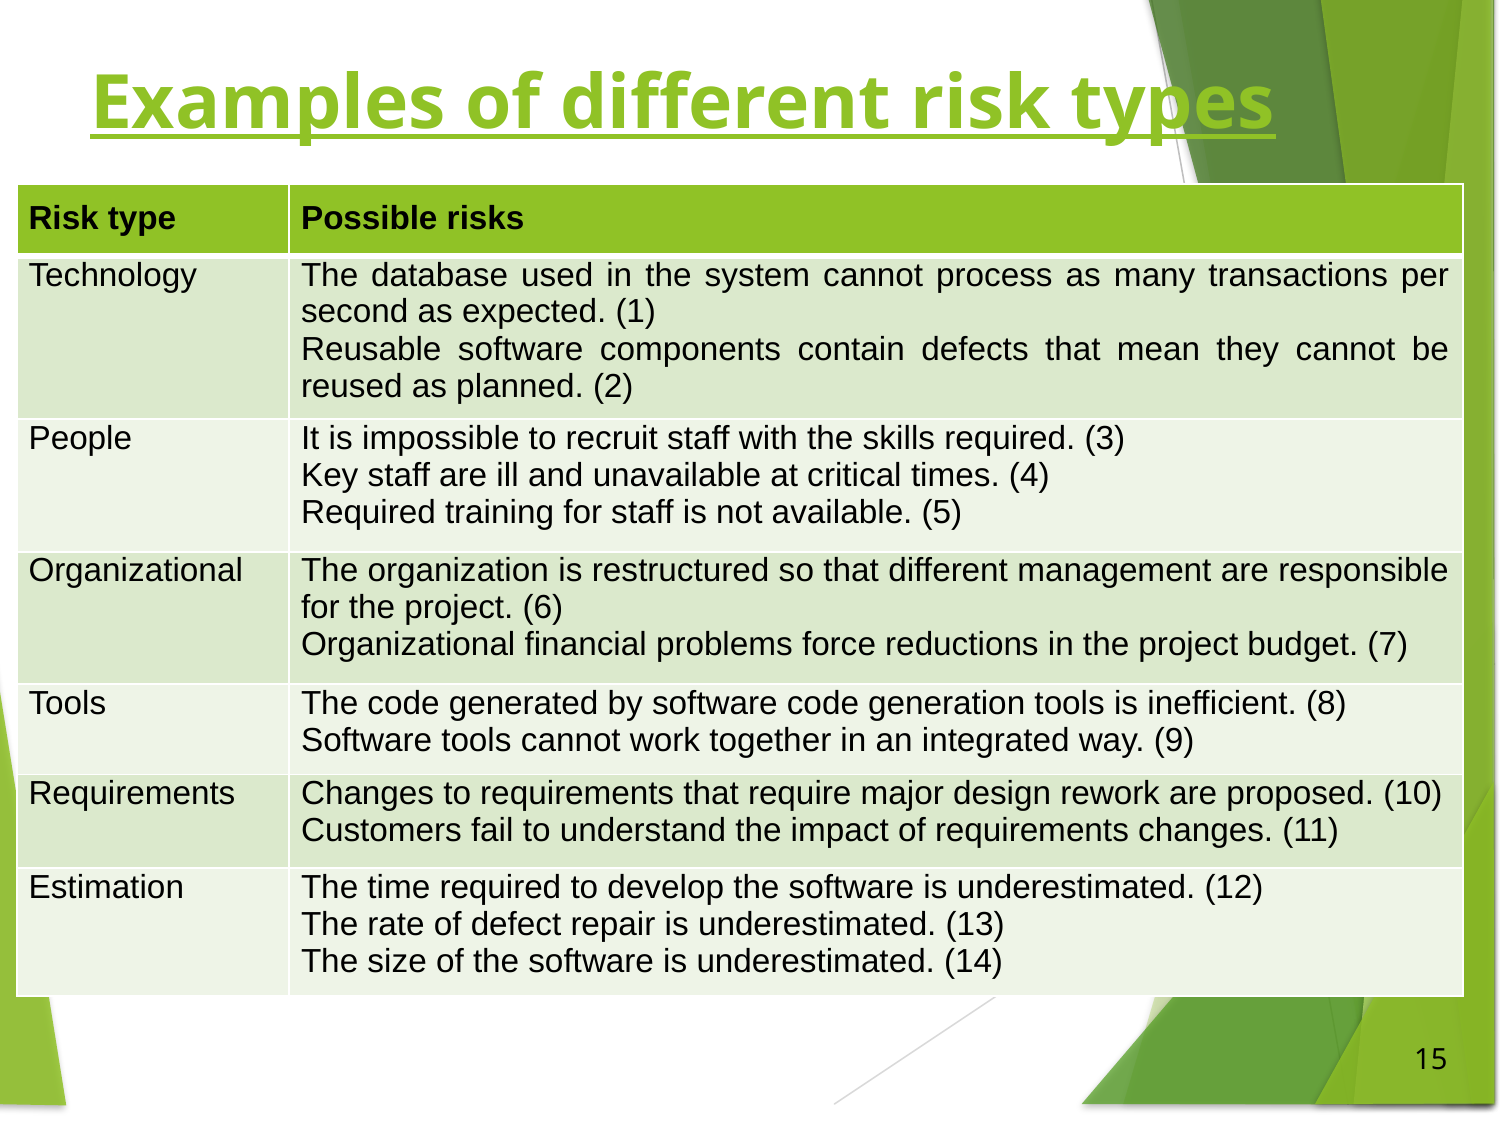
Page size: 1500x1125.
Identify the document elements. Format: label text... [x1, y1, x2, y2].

table_cell The database used in the system cannot process as many transactions per second as expected. (1) Reusable software components contain defects that mean they cannot be reused as planned. (2) [290, 259, 1462, 418]
table_cell It is impossible to recruit staff with the skills required. (3) Key staff are ill and unavailable at critical times. (4) Required training for staff is not available. (5) [290, 420, 1462, 551]
table_cell The time required to develop the software is underestimated. (12) The rate of defect repair is underestimated. (13) The size of the software is underestimated. (14) [290, 869, 1462, 995]
table_cell People [18, 420, 288, 551]
title Examples of different risk types [75, 45, 1336, 183]
table_cell The organization is restructured so that different management are responsible for the project. (6) Organizational financial problems force reductions in the project budget. (7) [290, 553, 1462, 683]
table_cell Requirements [18, 775, 288, 867]
table_cell Estimation [18, 869, 288, 995]
slide_number 15 [1378, 1030, 1463, 1091]
table_cell Tools [18, 685, 288, 774]
table_cell Technology [18, 259, 288, 418]
table_cell Changes to requirements that require major design rework are proposed. (10) Customers fail to understand the impact of requirements changes. (11) [290, 775, 1462, 867]
table_cell The code generated by software code generation tools is inefficient. (8) Software tools cannot work together in an integrated way. (9) [290, 685, 1462, 774]
table_header Risk type [18, 185, 288, 253]
table_header Possible risks [290, 185, 1462, 253]
table_cell Organizational [18, 553, 288, 683]
